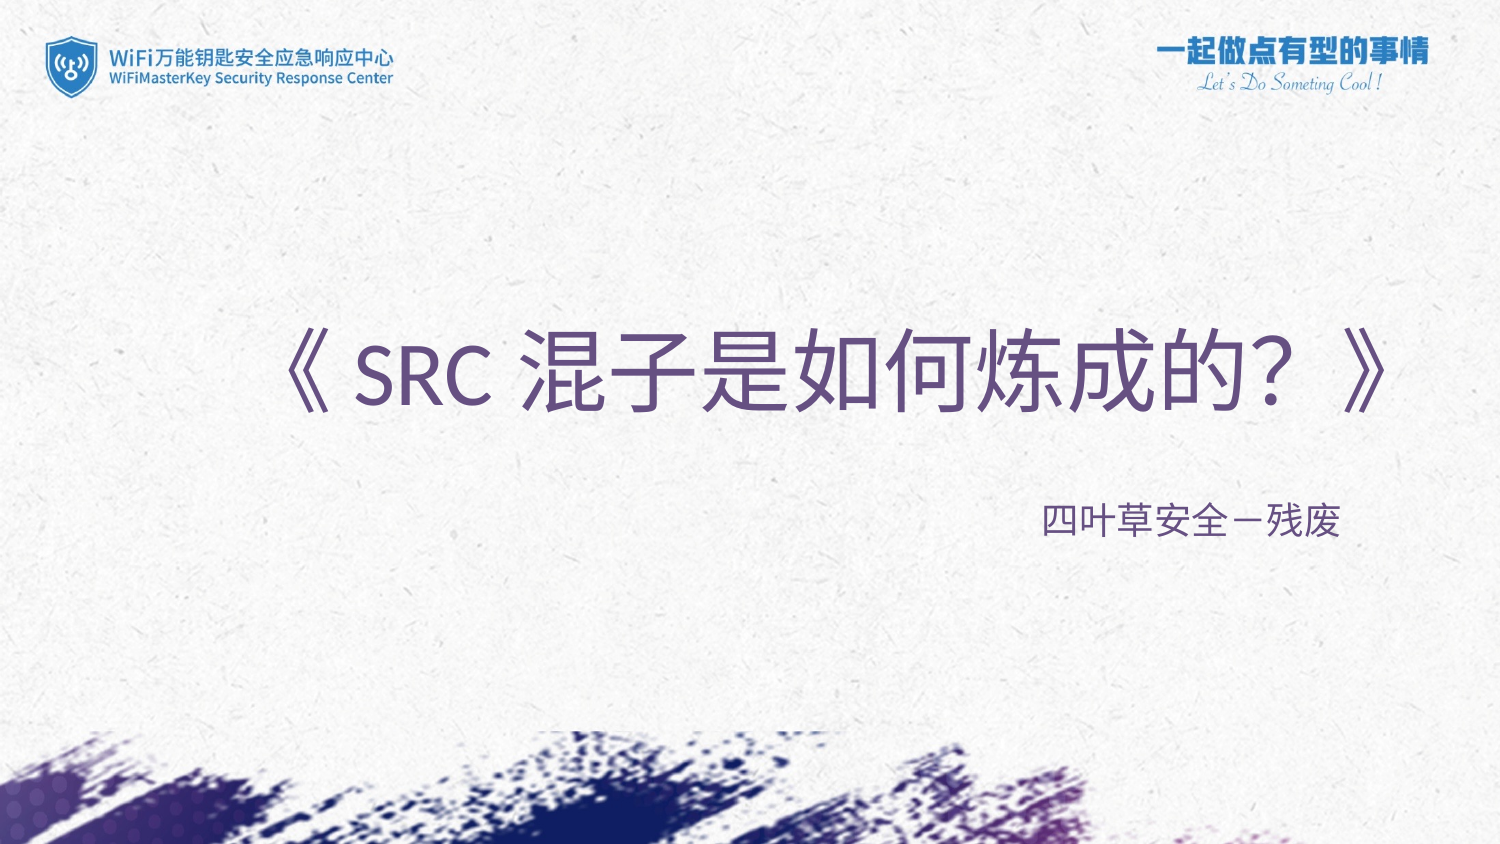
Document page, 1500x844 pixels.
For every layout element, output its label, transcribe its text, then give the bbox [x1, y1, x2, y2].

text_box 四叶草安全－残废 [1034, 489, 1350, 550]
text_box 《SRC混子是如何炼成的？》 [232, 306, 1441, 432]
picture [0, 0, 1500, 844]
